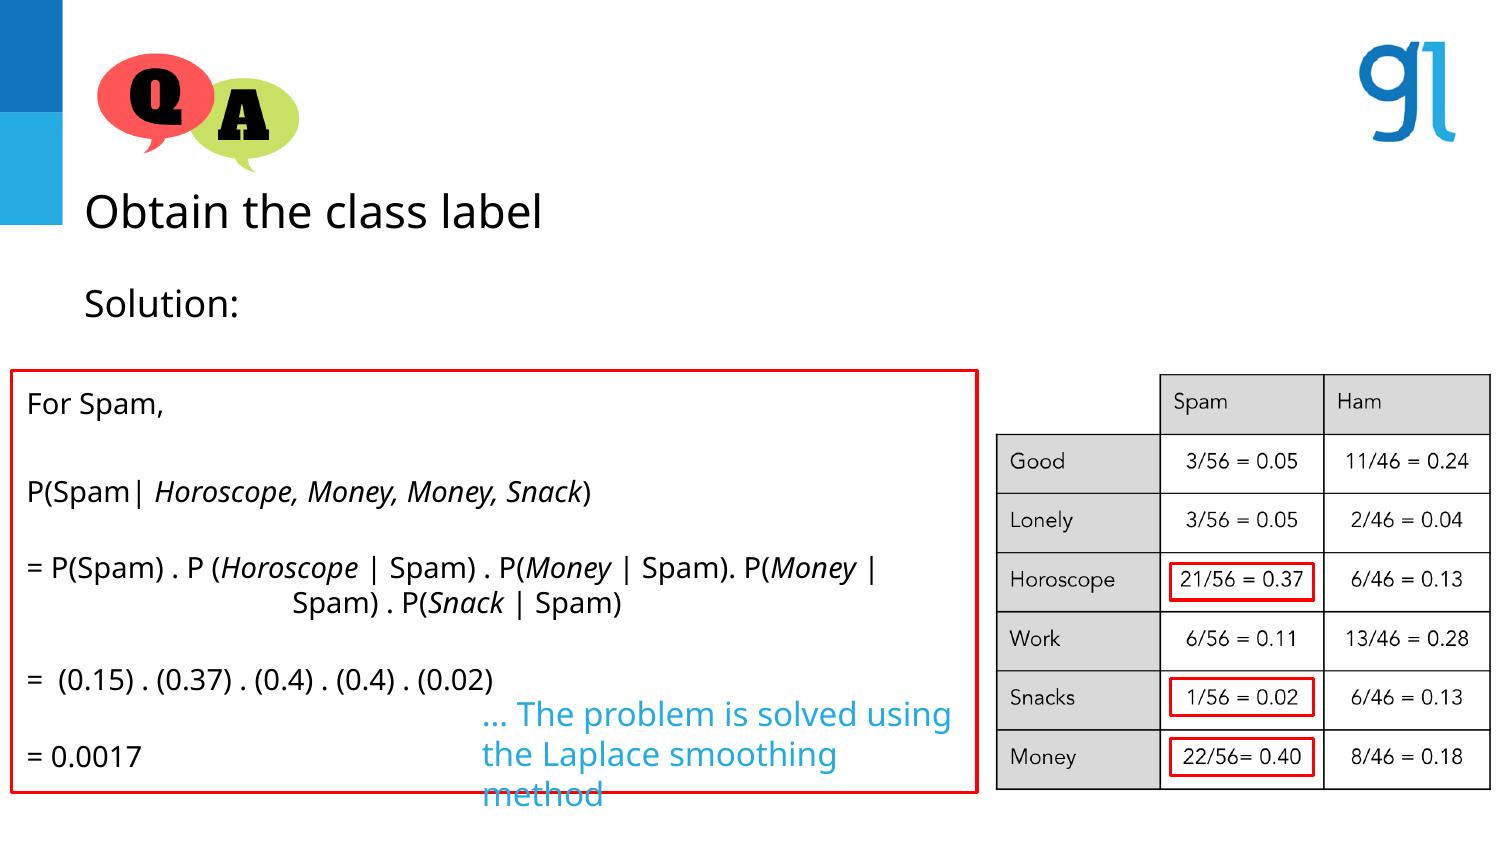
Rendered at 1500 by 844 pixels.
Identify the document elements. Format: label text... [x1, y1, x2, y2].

subtitle Obtain the class label [69, 159, 946, 225]
picture [990, 370, 1495, 793]
text_box … The problem is solved using the Laplace smoothing method [466, 678, 976, 793]
text_box For Spam, P(Spam| Horoscope, Money, Money, Snack) = P(Spam) . P (Horoscope | Spam) . P(Money | Spam). P(Money | Spam) . P(Snack | Spam) = (0.15) . (0.37) . (0.4) . (0.4) . (0.02) = 0.0017 [11, 370, 977, 793]
picture [91, 48, 307, 159]
list Solution: [69, 257, 306, 339]
picture [1331, 17, 1482, 167]
